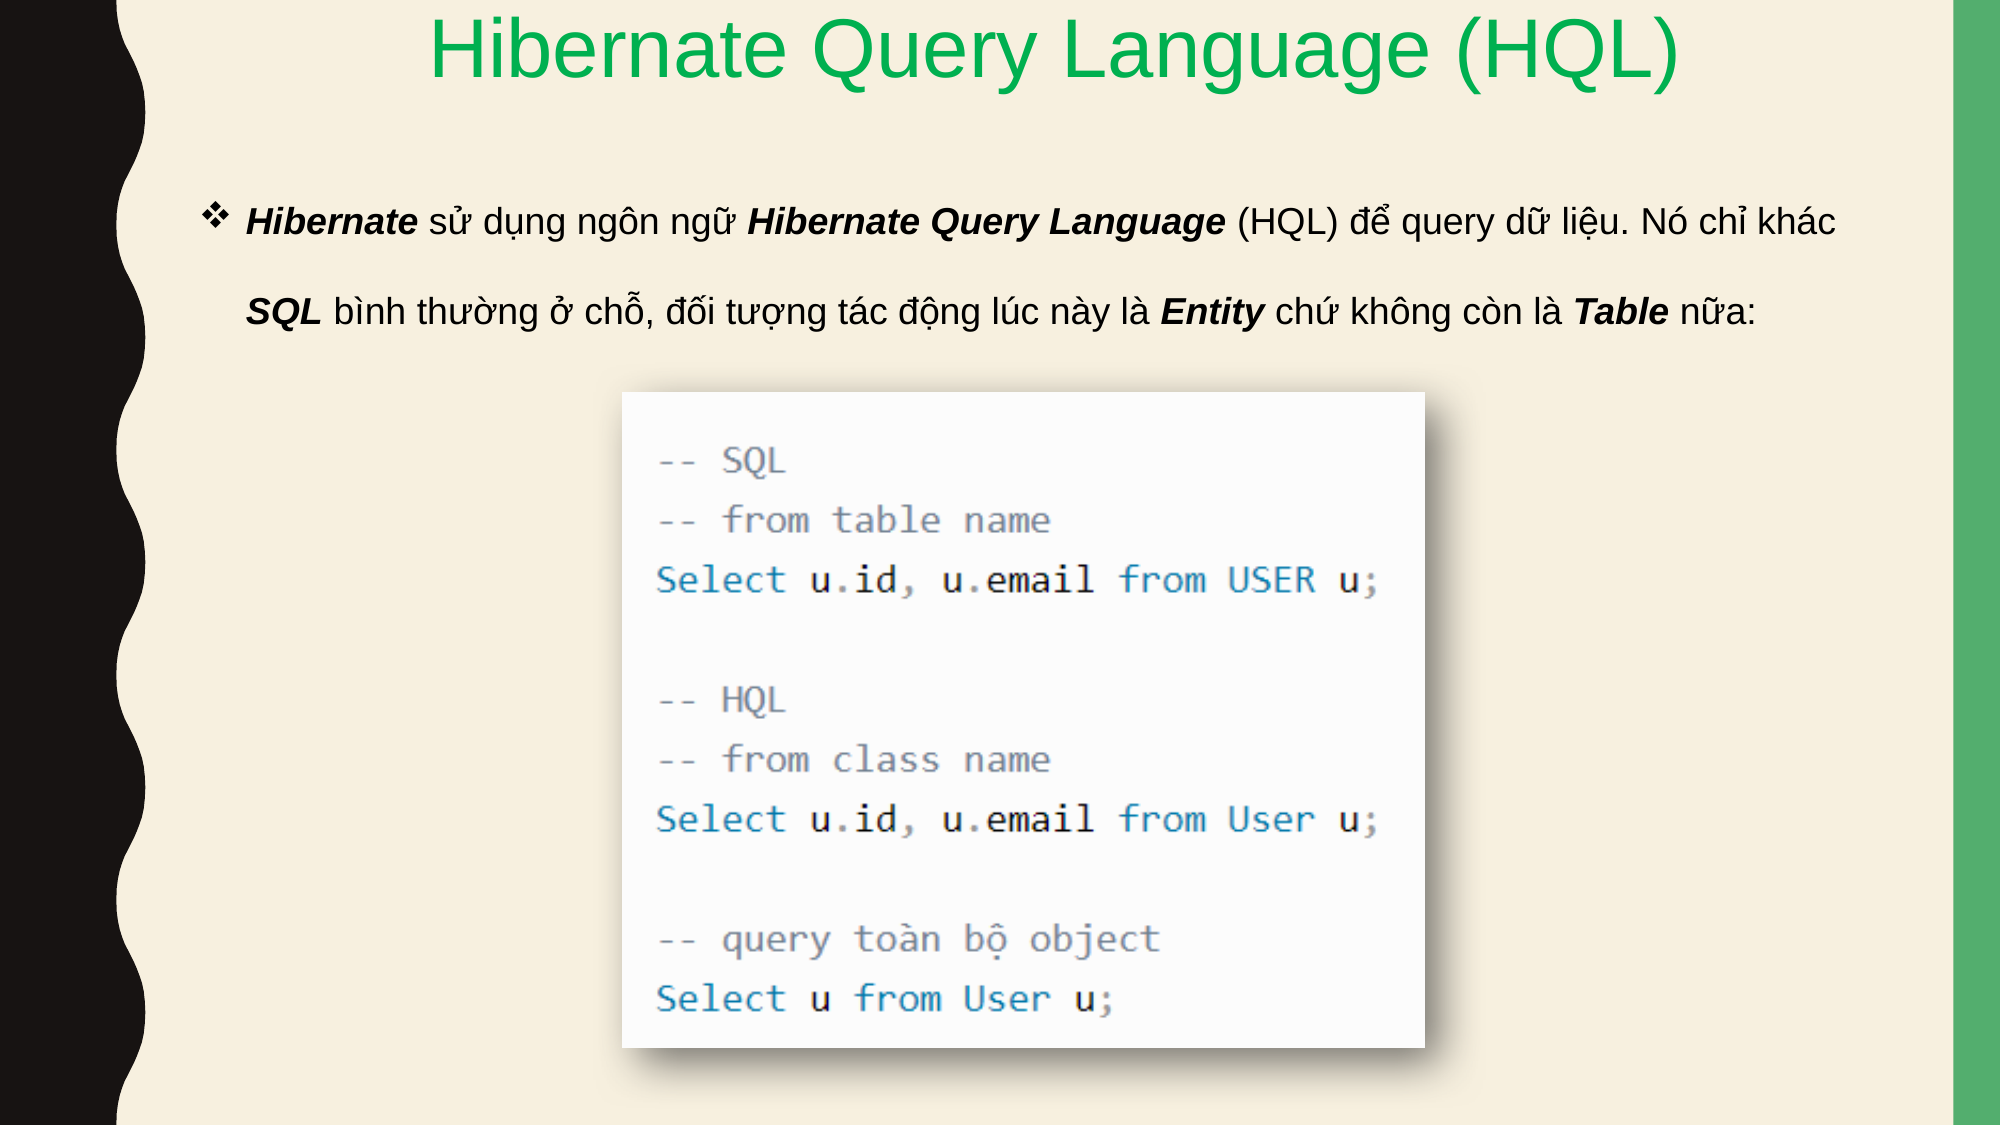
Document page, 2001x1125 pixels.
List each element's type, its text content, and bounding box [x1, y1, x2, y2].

text_box Hibernate sử dụng ngôn ngữ Hibernate Query Language (HQL) để query dữ liệu. Nó chỉ khác SQL bình thường ở chỗ, đối tượng tác động lúc này là Entity chứ không còn là Table nữa: [184, 144, 1927, 340]
picture [622, 392, 1425, 1048]
text_box Hibernate Query Language (HQL) [413, 0, 1697, 102]
